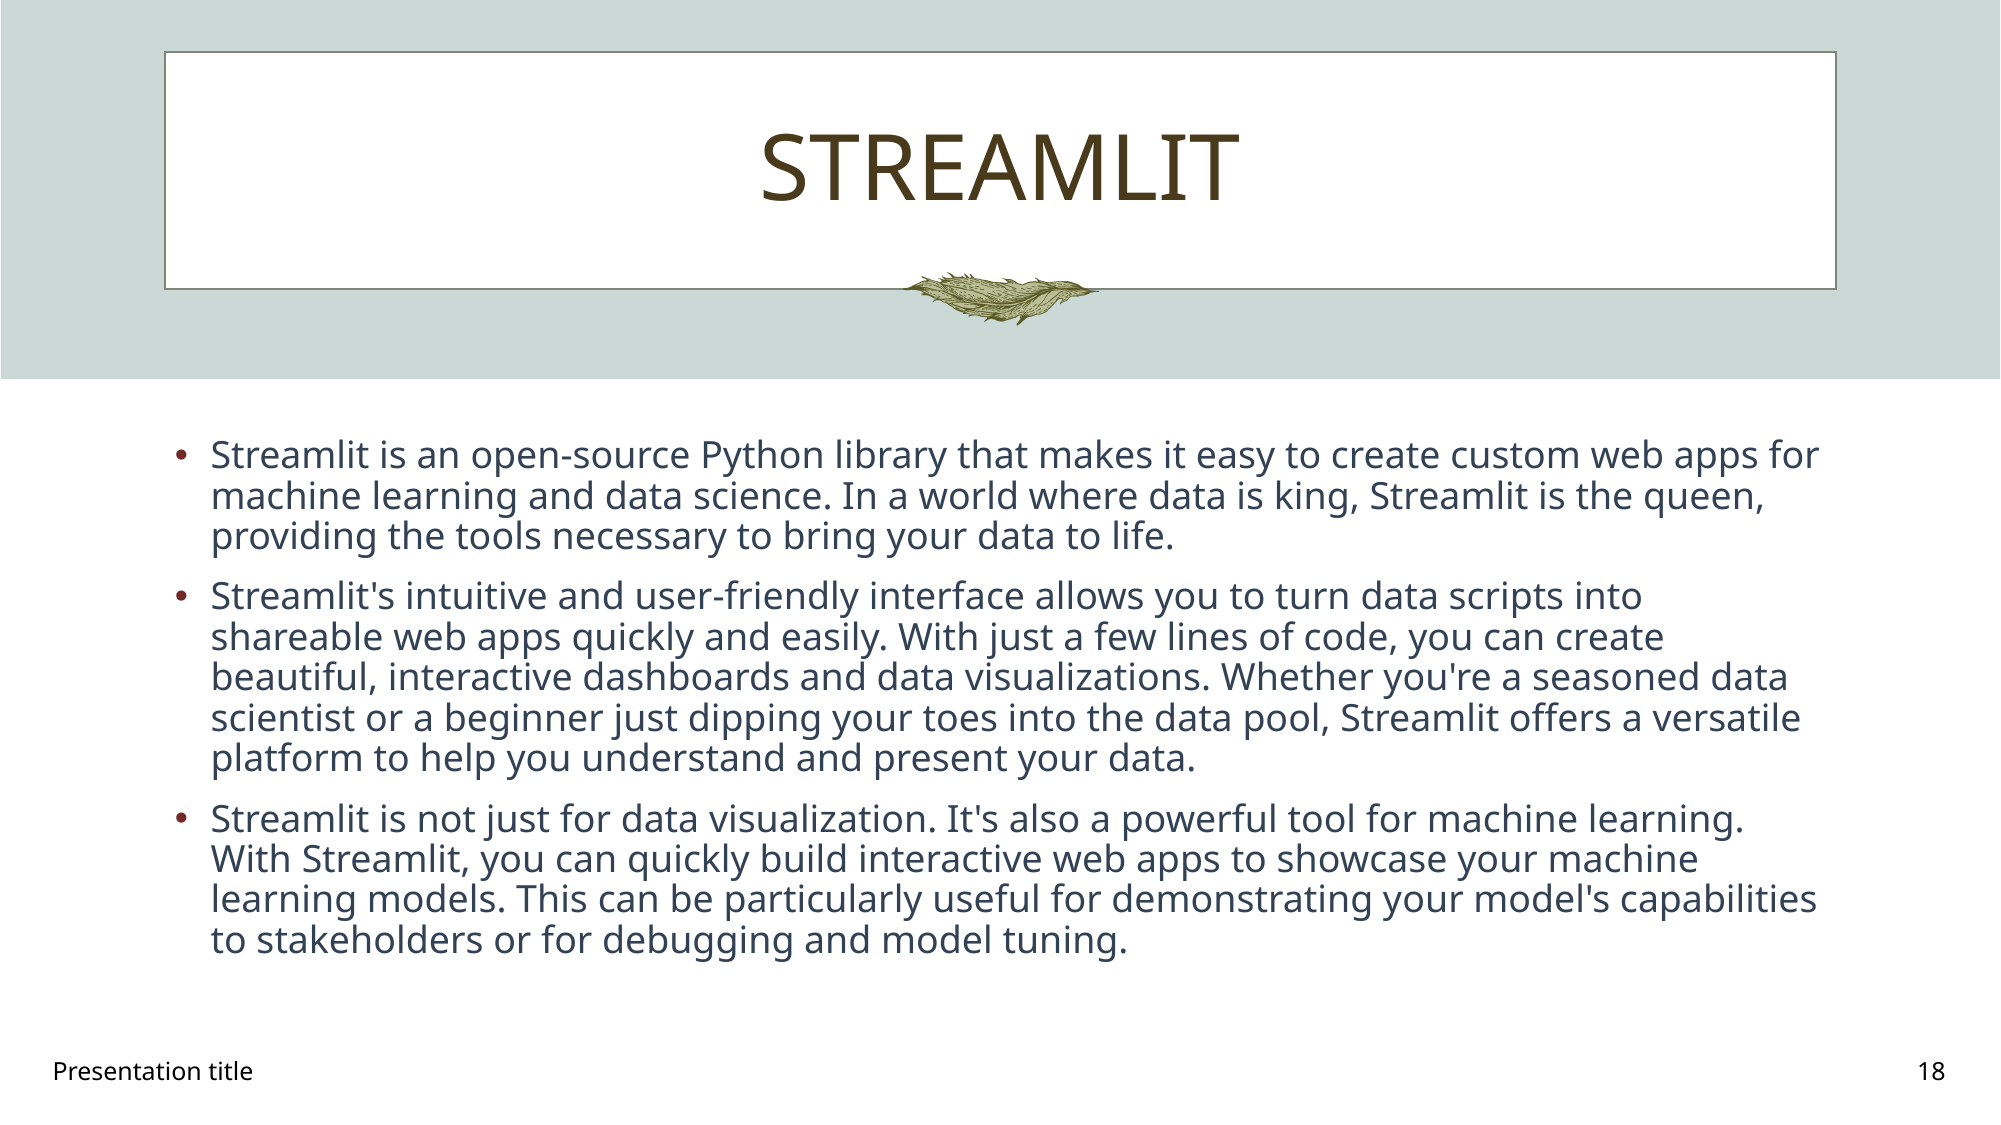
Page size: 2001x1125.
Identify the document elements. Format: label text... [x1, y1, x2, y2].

list Streamlit is an open-source Python library that makes it easy to create custom web apps for machine learning and data science. In a world where data is king, Streamlit is the queen, providing the tools necessary to bring your data to life. Streamlit's intuitive and user-friendly interface allows you to turn data scripts into shareable web apps quickly and easily. With just a few lines of code, you can create beautiful, interactive dashboards and data visualizations. Whether you're a seasoned data scientist or a beginner just dipping your toes into the data pool, Streamlit offers a versatile platform to help you understand and present your data. Streamlit is not just for data visualization. It's also a powerful tool for machine learning. With Streamlit, you can quickly build interactive web apps to showcase your machine learning models. This can be particularly useful for demonstrating your model's capabilities to stakeholders or for debugging and model tuning. [159, 428, 1840, 974]
title STREAMLIT [62, 62, 1938, 280]
picture [901, 280, 1100, 326]
slide_number 18 [1510, 1042, 1961, 1103]
footer Presentation title [37, 1042, 713, 1103]
